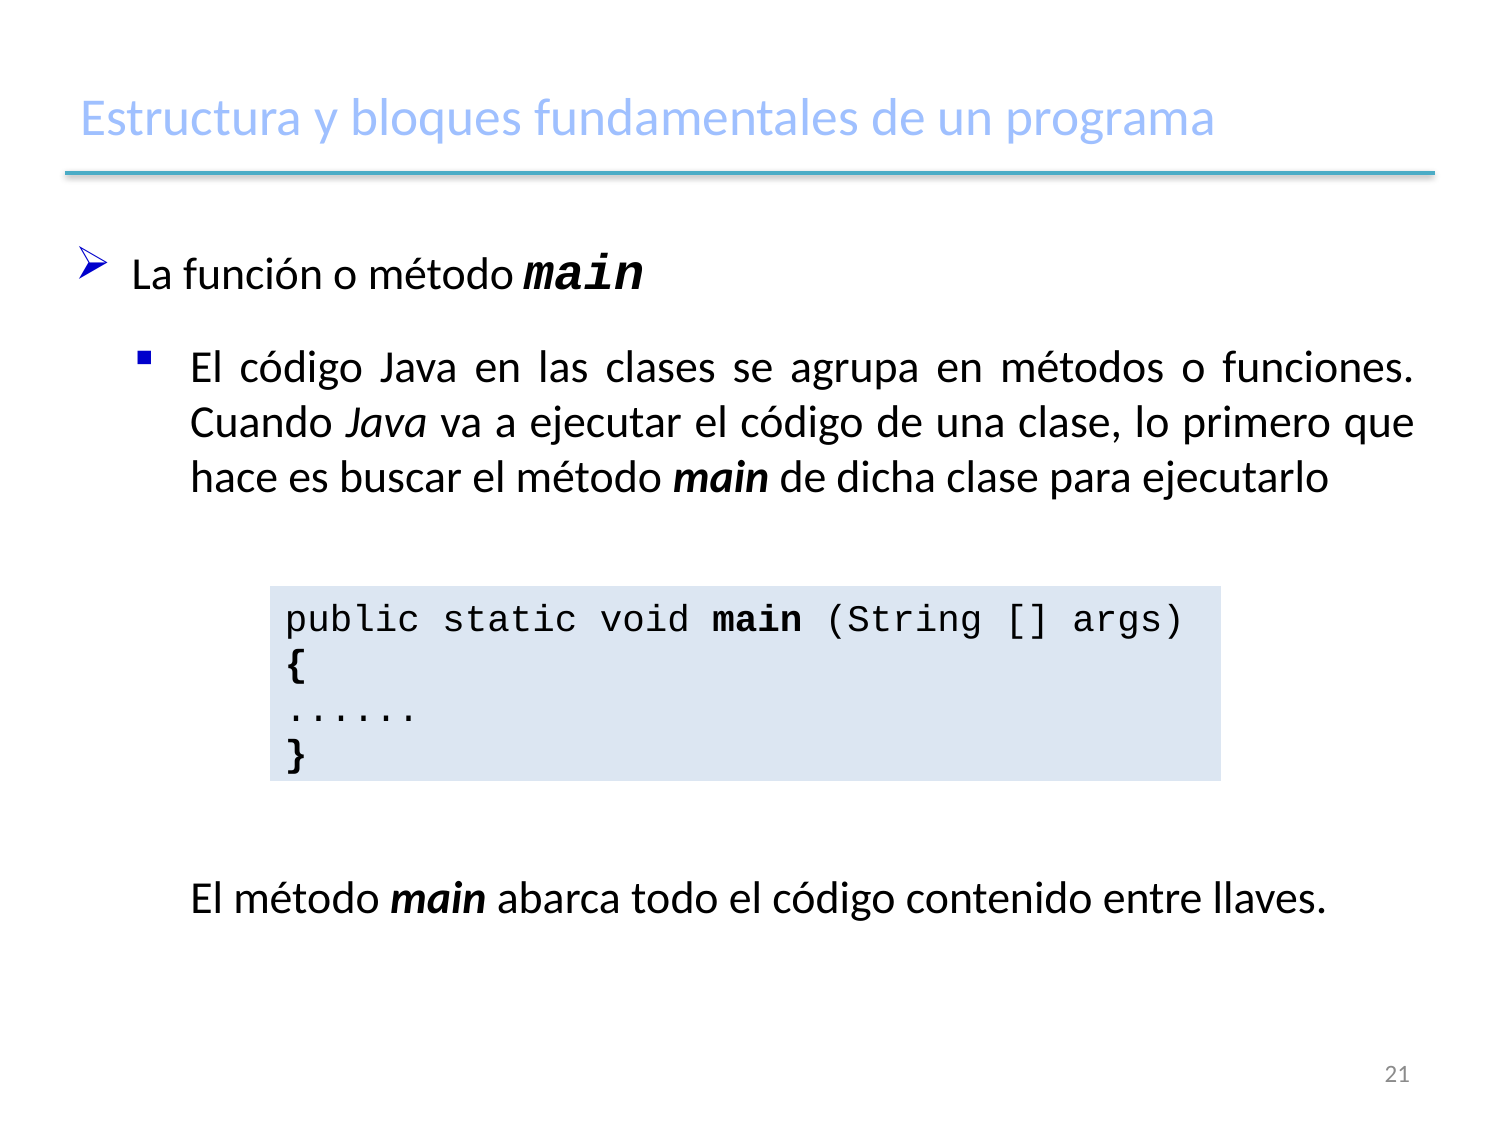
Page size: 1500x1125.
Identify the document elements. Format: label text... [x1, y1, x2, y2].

title Estructura y bloques fundamentales de un programa [64, 54, 1437, 171]
text_box El método main abarca todo el código contenido entre llaves. [175, 860, 1343, 931]
slide_number 21 [1074, 1042, 1425, 1103]
text_box La función o método main El código Java en las clases se agrupa en métodos o funciones. Cuando Java va a ejecutar el código de una clase, lo primero que hace es buscar el método main de dicha clase para ejecutarlo [60, 231, 1431, 509]
text_box public static void main (String [] args) { ...... } [270, 586, 1221, 781]
